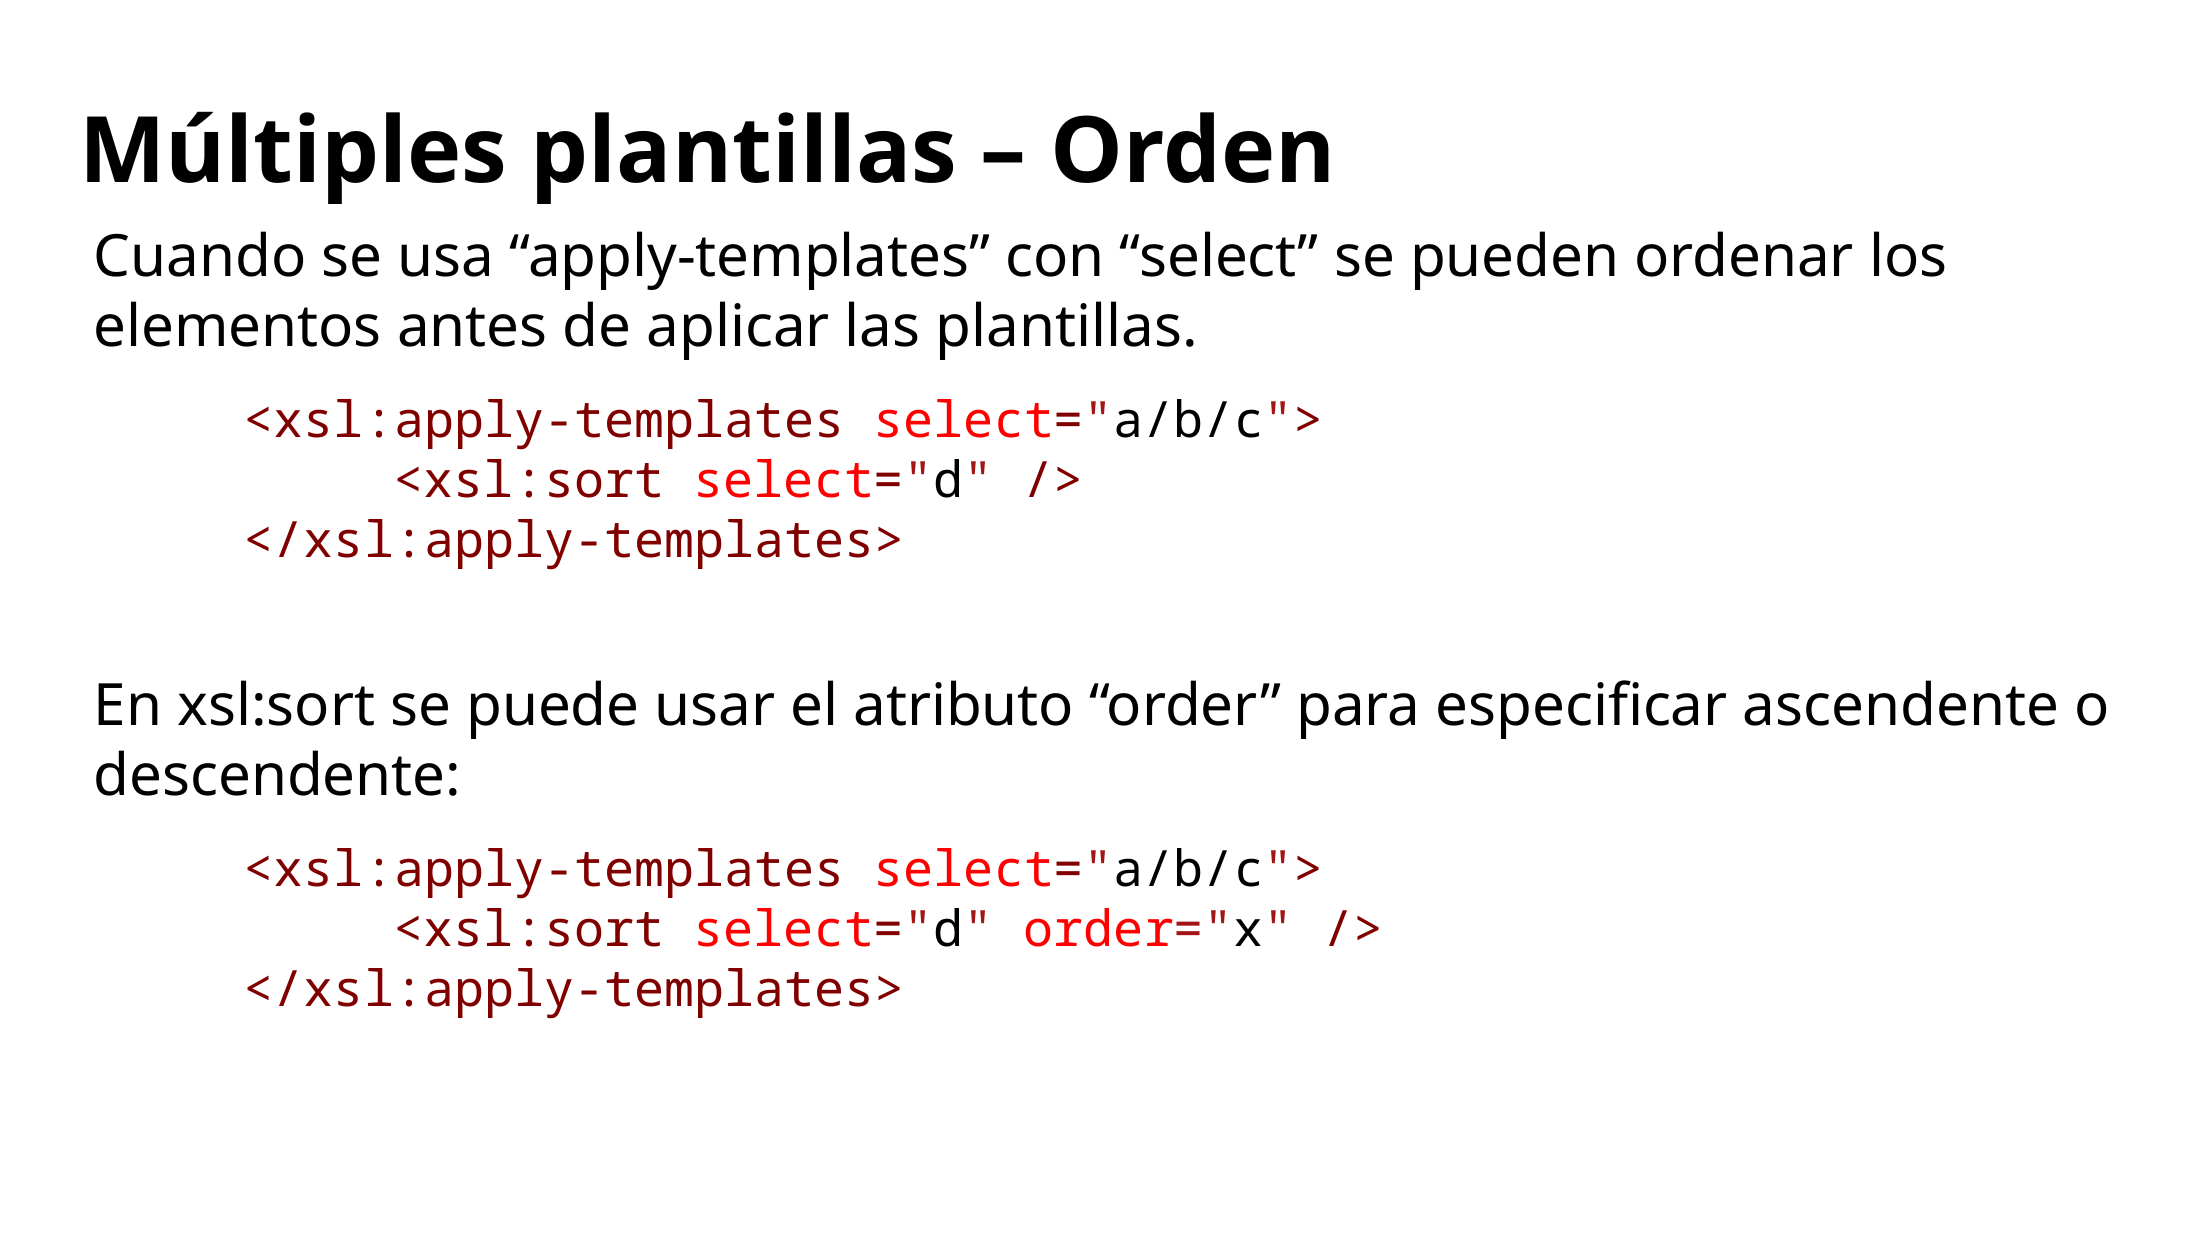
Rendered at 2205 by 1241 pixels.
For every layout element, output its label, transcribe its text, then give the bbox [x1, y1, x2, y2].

text_box Cuando se usa “apply-templates” con “select” se pueden ordenar los elementos antes de aplicar las plantillas. <xsl:apply-templates select="a/b/c"> <xsl:sort select="d" /> </xsl:apply-templates> En xsl:sort se puede usar el atributo “order” para especificar ascendente o descendente: <xsl:apply-templates select="a/b/c"> <xsl:sort select="d" order="x" /> </xsl:apply-templates> [79, 210, 2136, 1024]
title Múltiples plantillas – Orden [79, 41, 2136, 210]
